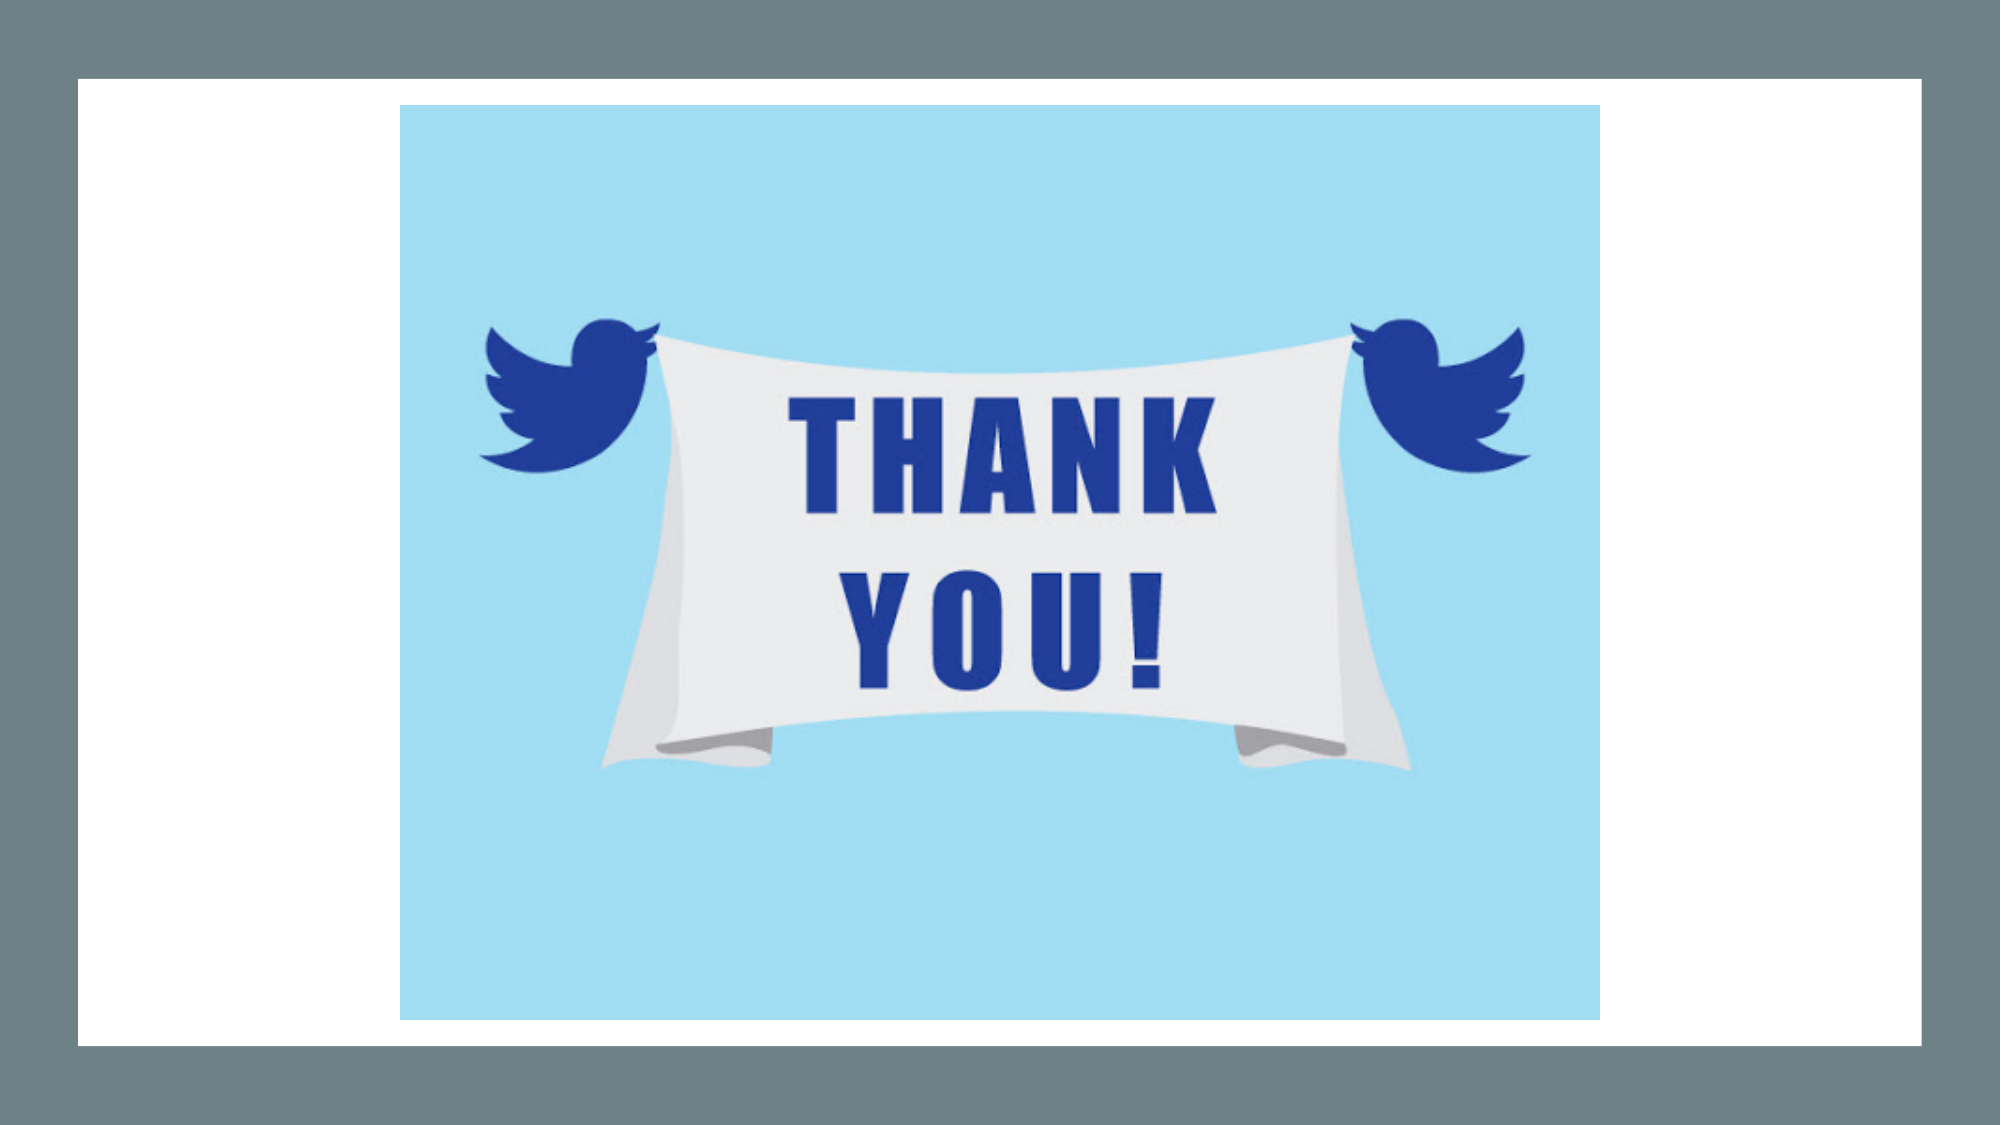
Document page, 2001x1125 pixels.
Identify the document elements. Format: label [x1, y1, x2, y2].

text_box [77, 78, 1923, 1047]
text_box [0, 0, 2000, 1125]
list [400, 105, 1600, 1020]
